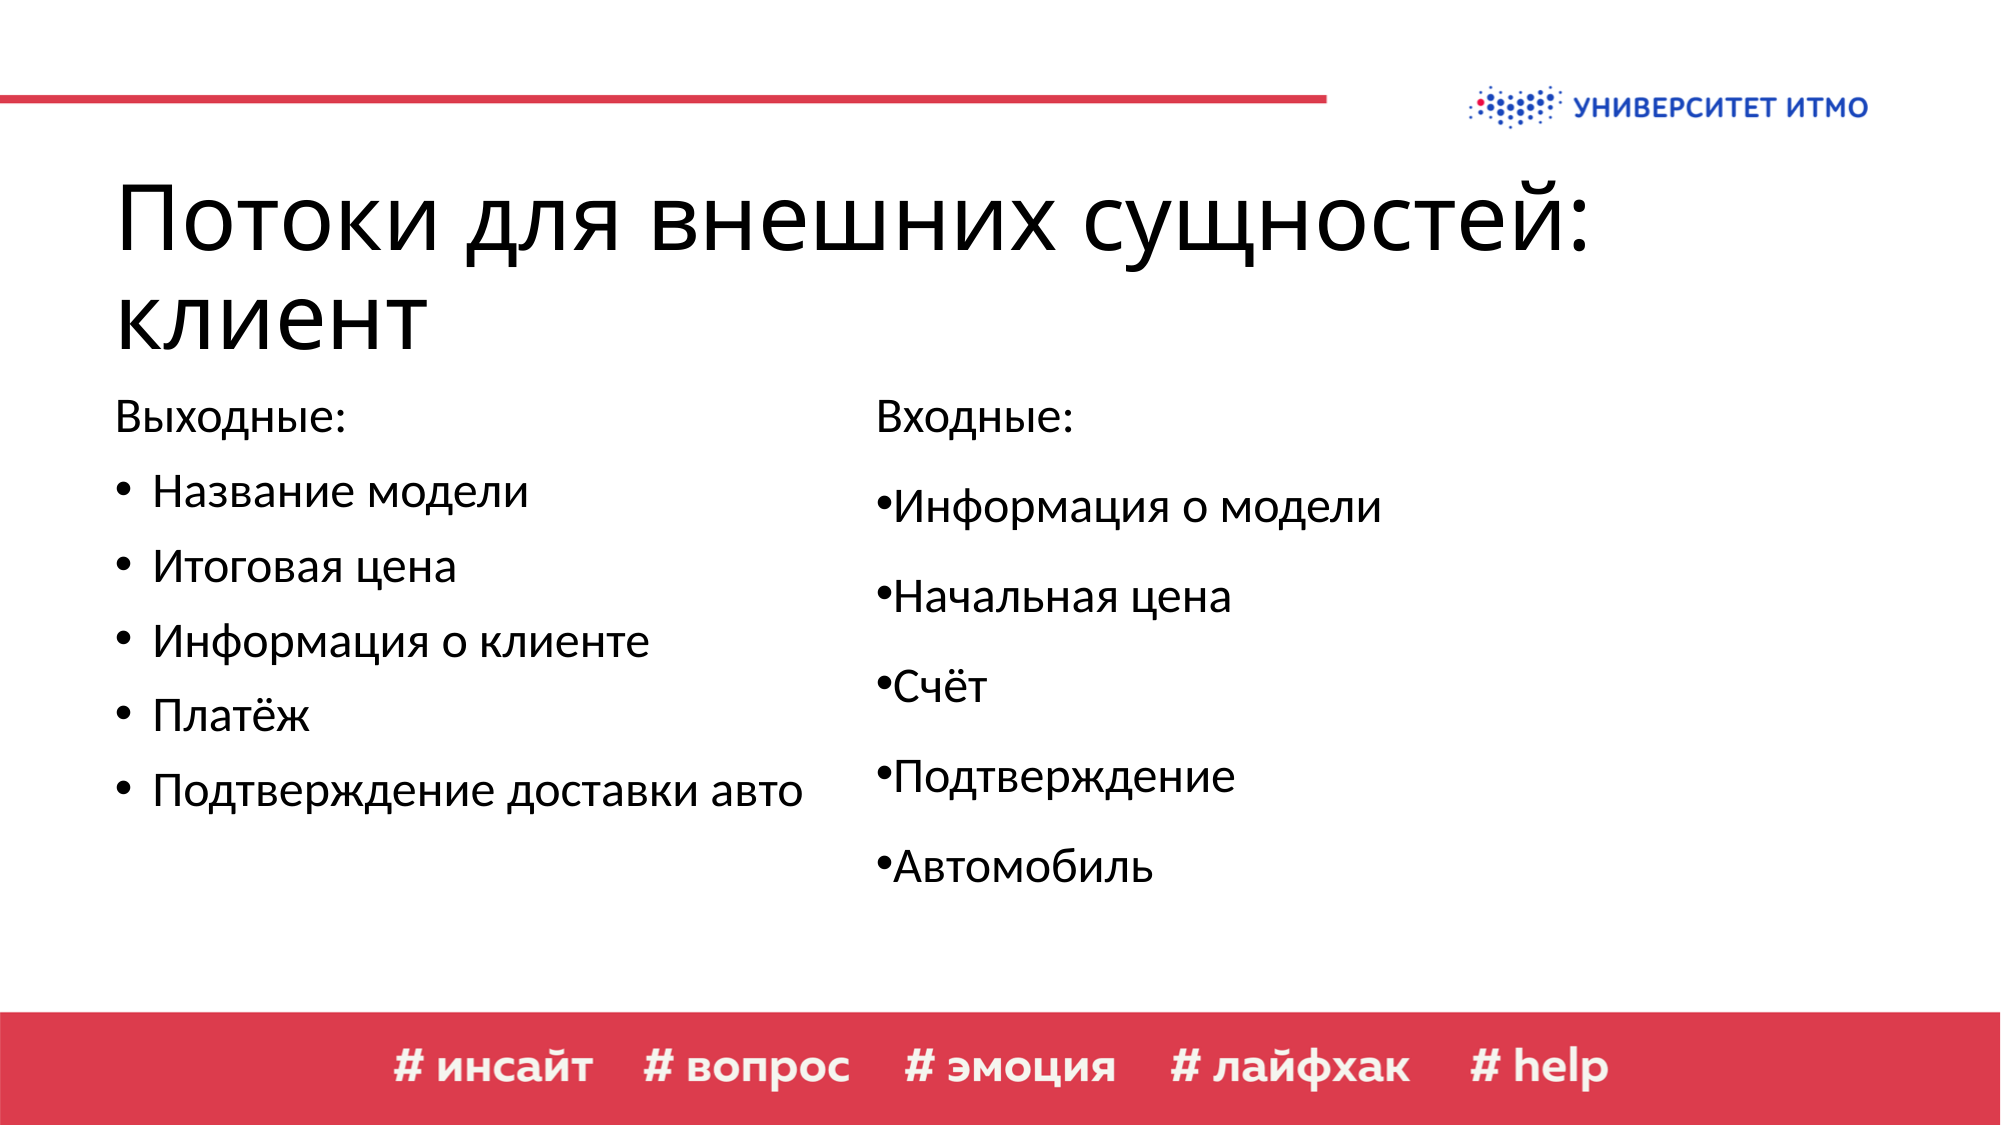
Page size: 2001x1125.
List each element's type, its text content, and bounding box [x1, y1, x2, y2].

list Выходные: Название модели Итоговая цена Информация о клиенте Платёж Подтверждение доставки авто [99, 381, 903, 1005]
text_box Входные: Информация о модели Начальная цена Счёт Подтверждение Автомобиль [861, 344, 1861, 900]
title Потоки для внешних сущностей: клиент [99, 202, 1900, 339]
footer Лабораторная работа №1, вариант №1 [881, 40, 1900, 101]
picture [0, 0, 2001, 1125]
